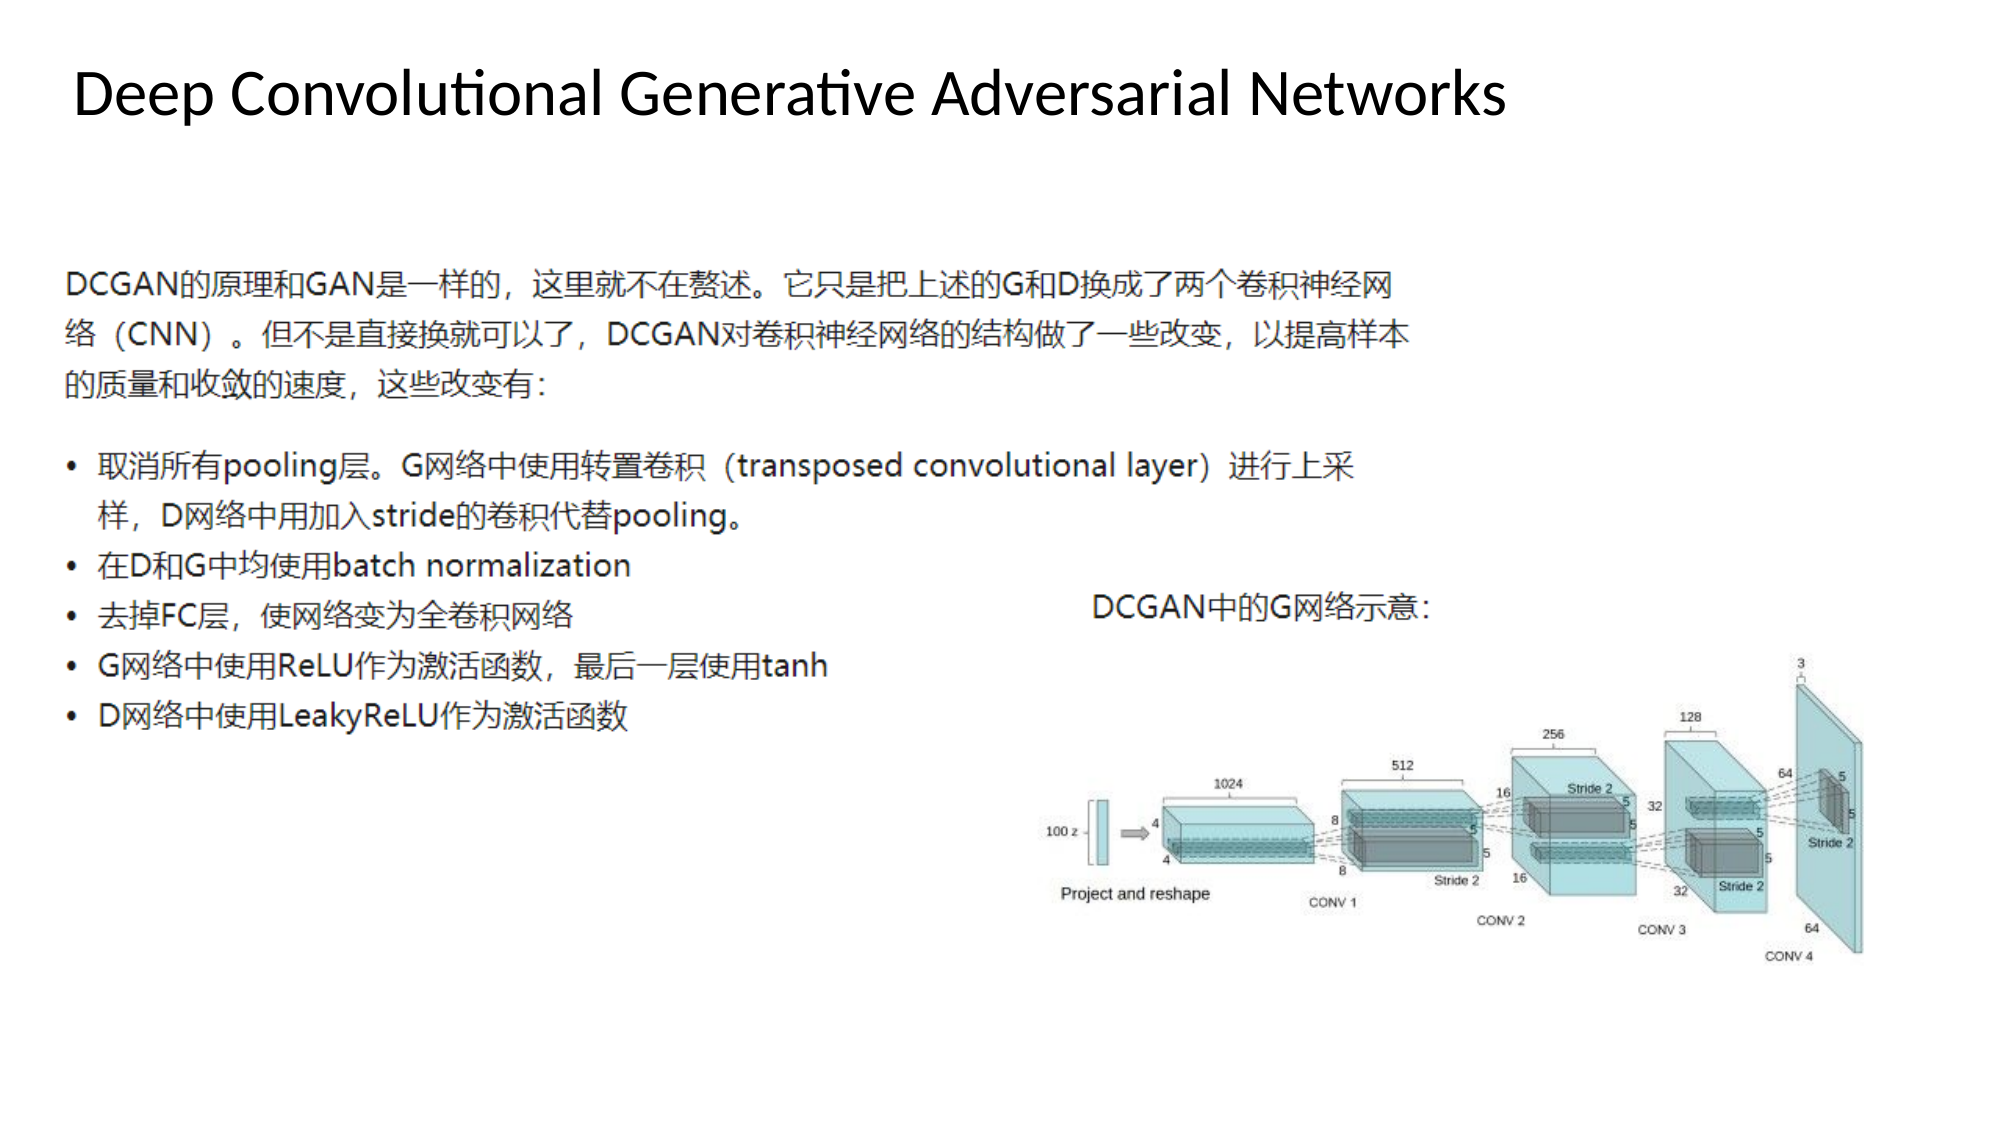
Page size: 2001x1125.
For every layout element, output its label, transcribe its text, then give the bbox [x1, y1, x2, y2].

text_box Deep Convolutional Generative Adversarial Networks [58, 41, 1645, 137]
picture [33, 247, 1928, 970]
